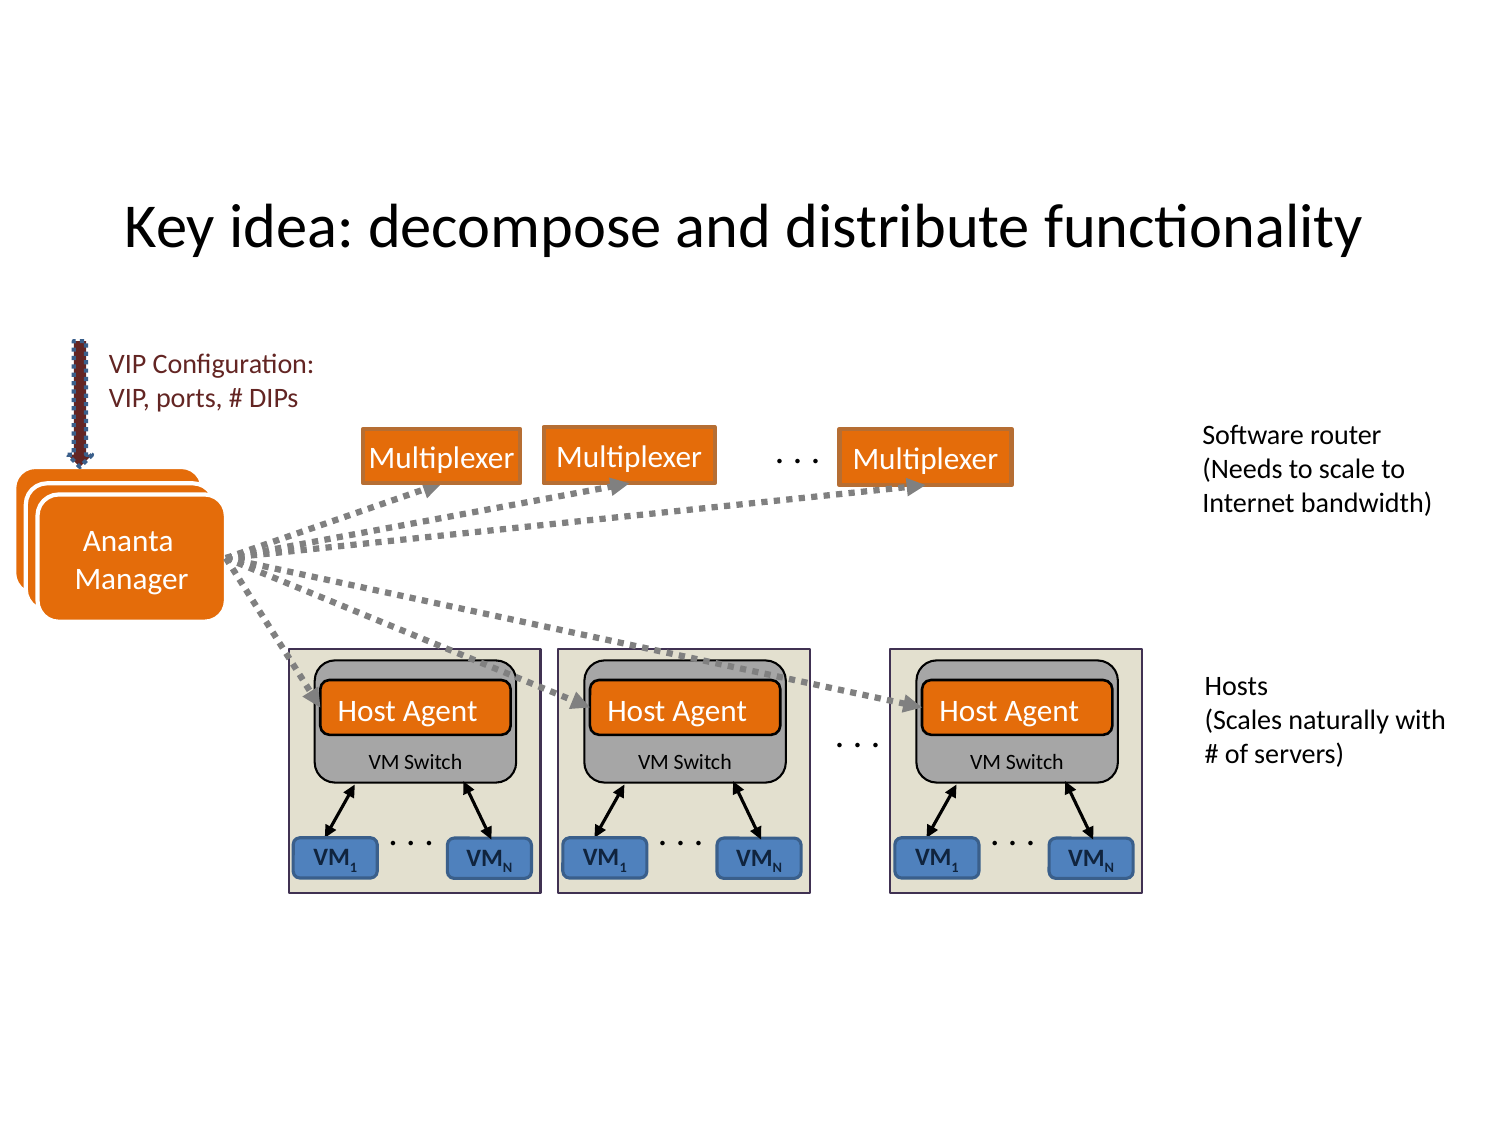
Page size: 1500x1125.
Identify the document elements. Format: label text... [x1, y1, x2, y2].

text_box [633, 484, 926, 559]
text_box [321, 557, 591, 708]
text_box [225, 557, 321, 708]
text_box . . . [760, 419, 836, 479]
text_box . . . [820, 716, 884, 763]
text_box Controller [23, 481, 214, 611]
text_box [889, 648, 1143, 893]
text_box [66, 339, 95, 470]
text_box Multiplexer [361, 427, 522, 481]
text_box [225, 482, 630, 556]
text_box Multiplexer [542, 425, 717, 483]
title Key idea: decompose and distribute functionality [97, 140, 1392, 304]
text_box Multiplexer [837, 427, 1014, 487]
text_box Hosts (Scales naturally with # of servers) [1189, 660, 1462, 777]
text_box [288, 717, 541, 893]
text_box Controller [12, 464, 205, 594]
text_box VIP Configuration: VIP, ports, # DIPs [94, 338, 330, 421]
text_box Software router (Needs to scale to Internet bandwidth) [1187, 409, 1455, 526]
text_box Ananta Manager [35, 492, 219, 624]
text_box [591, 557, 923, 708]
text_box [557, 716, 811, 893]
